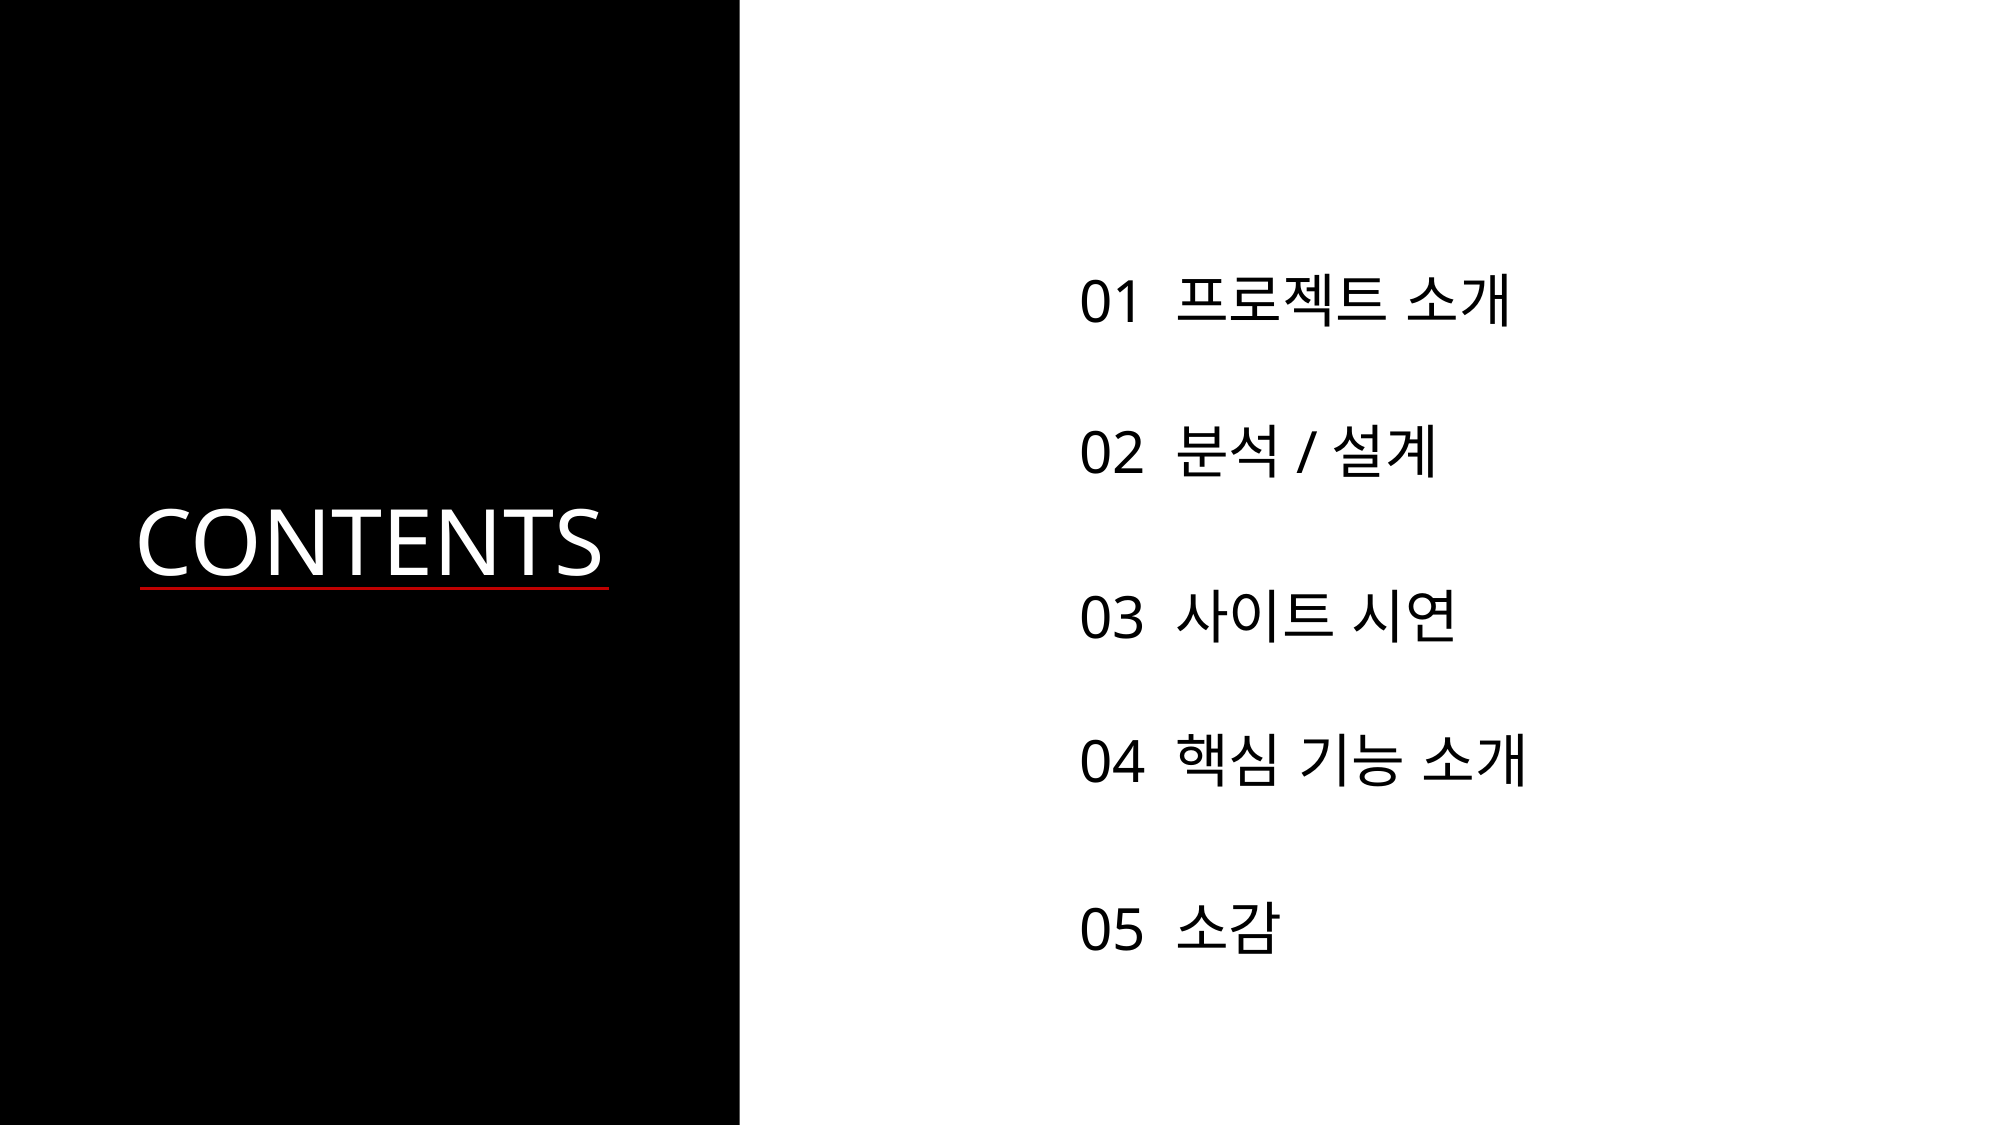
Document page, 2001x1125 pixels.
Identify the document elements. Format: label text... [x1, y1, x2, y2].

text_box 03 사이트 시연 [1064, 572, 1647, 658]
text_box [0, 0, 741, 1125]
text_box 01 프로젝트 소개 [1064, 256, 1647, 342]
text_box 05 소감 [1064, 884, 1647, 970]
text_box CONTENTS [119, 476, 621, 601]
text_box 02 분석/설계 [1064, 408, 1722, 493]
text_box 04 핵심 기능 소개 [1064, 716, 1647, 802]
